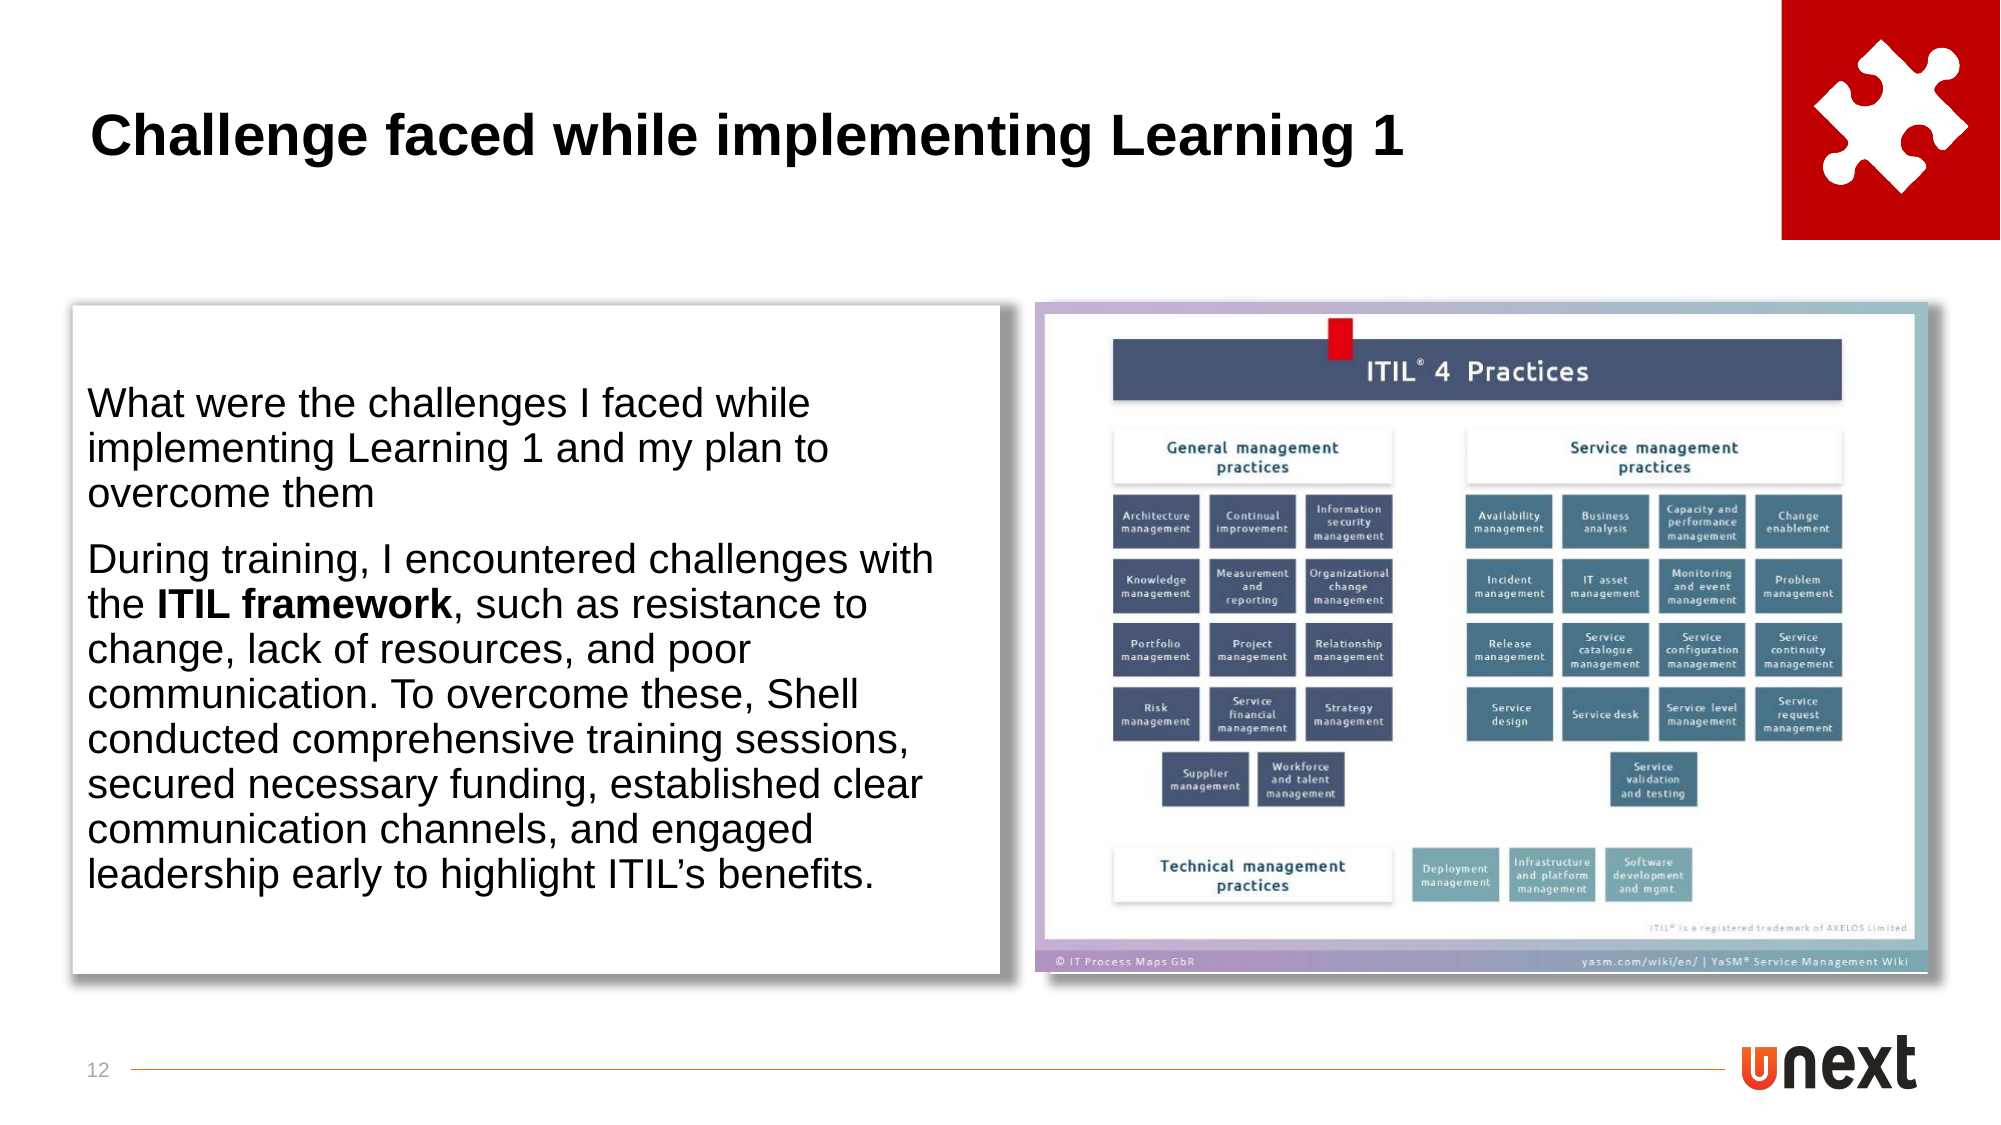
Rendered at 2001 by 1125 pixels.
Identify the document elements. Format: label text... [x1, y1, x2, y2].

slide_number 12 [48, 1047, 110, 1091]
picture [1798, 27, 1984, 213]
text_box [1781, 0, 2000, 241]
picture [1035, 302, 1928, 972]
title Challenge faced while implementing Learning 1 [76, 78, 1798, 196]
text_box What were the challenges I faced while implementing Learning 1 and my plan to overcome them During training, I encountered challenges with the ITIL framework, such as resistance to change, lack of resources, and poor communication. To overcome these, Shell conducted comprehensive training sessions, secured necessary funding, established clear communication channels, and engaged leadership early to highlight ITIL’s benefits. [72, 305, 1000, 974]
picture [1742, 1035, 1917, 1090]
